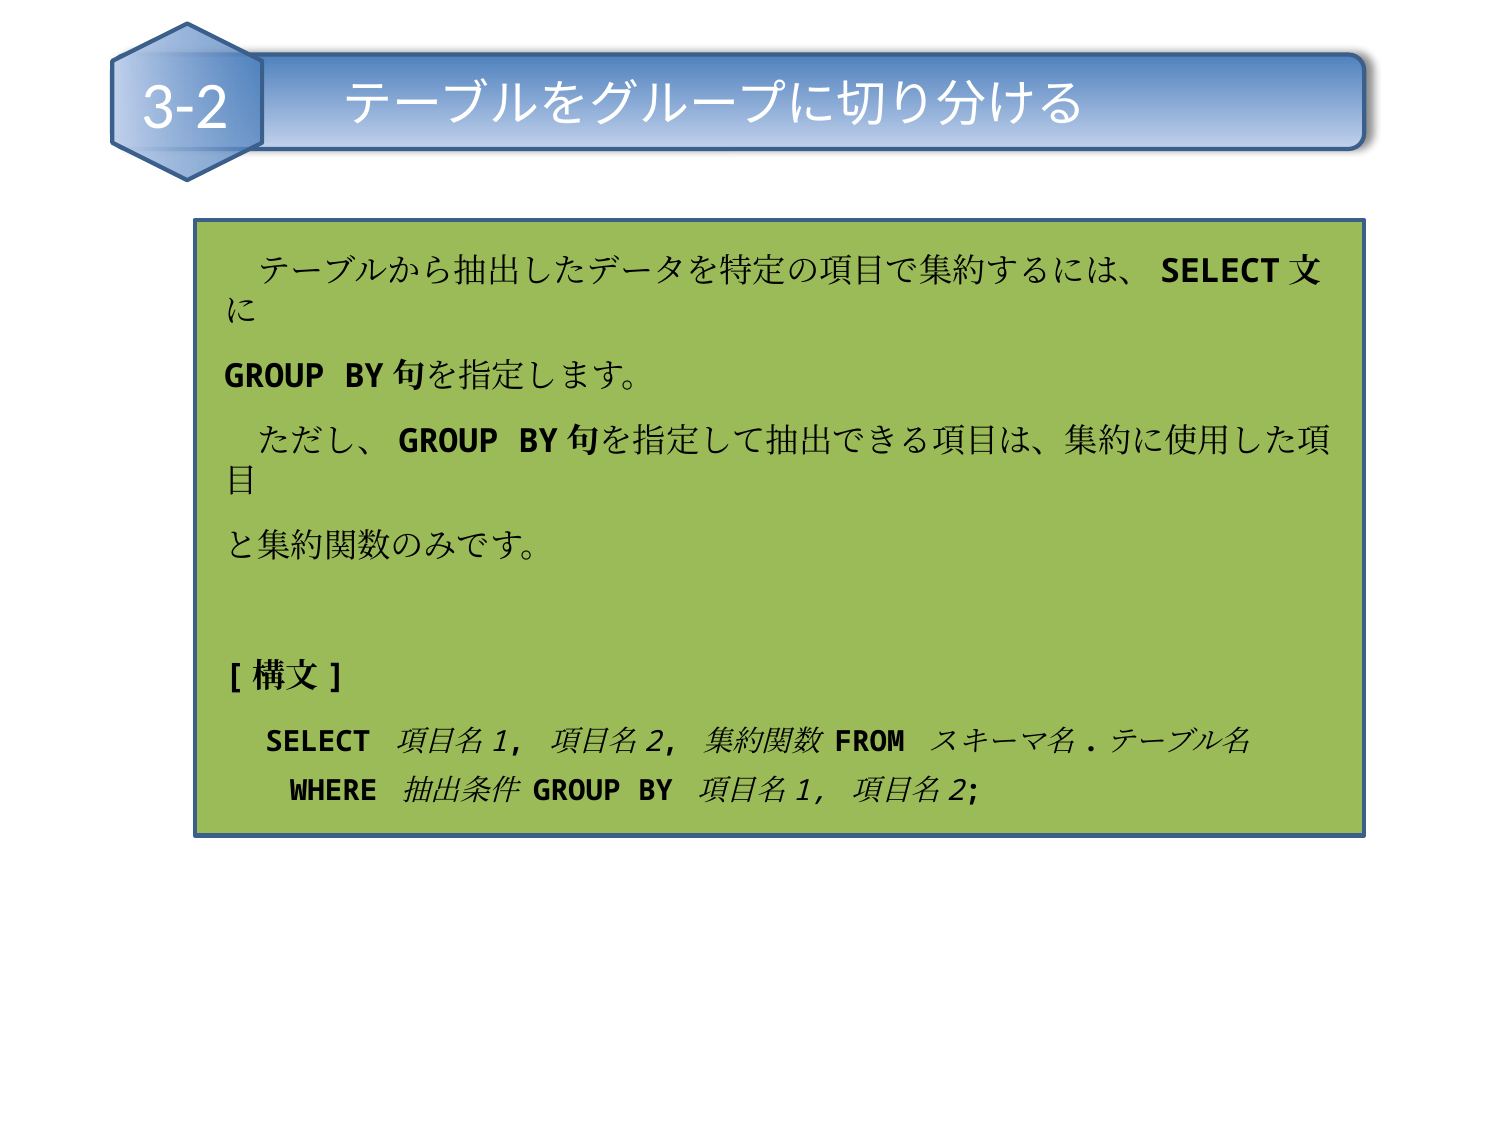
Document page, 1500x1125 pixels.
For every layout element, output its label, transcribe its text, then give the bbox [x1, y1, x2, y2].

text_box テーブルから抽出したデータを特定の項目で集約するには、SELECT文に GROUP BY句を指定します。 ただし、GROUP BY句を指定して抽出できる項目は、集約に使用した項目 と集約関数のみです。 [構文] SELECT 項目名1, 項目名2, 集約関数 FROM スキーマ名.テーブル名 WHERE 抽出条件 GROUP BY 項目名1, 項目名2; [193, 218, 1366, 838]
text_box テーブルをグループに切り分ける [251, 52, 1367, 152]
text_box 3-2 [112, 61, 258, 142]
text_box [110, 21, 265, 183]
